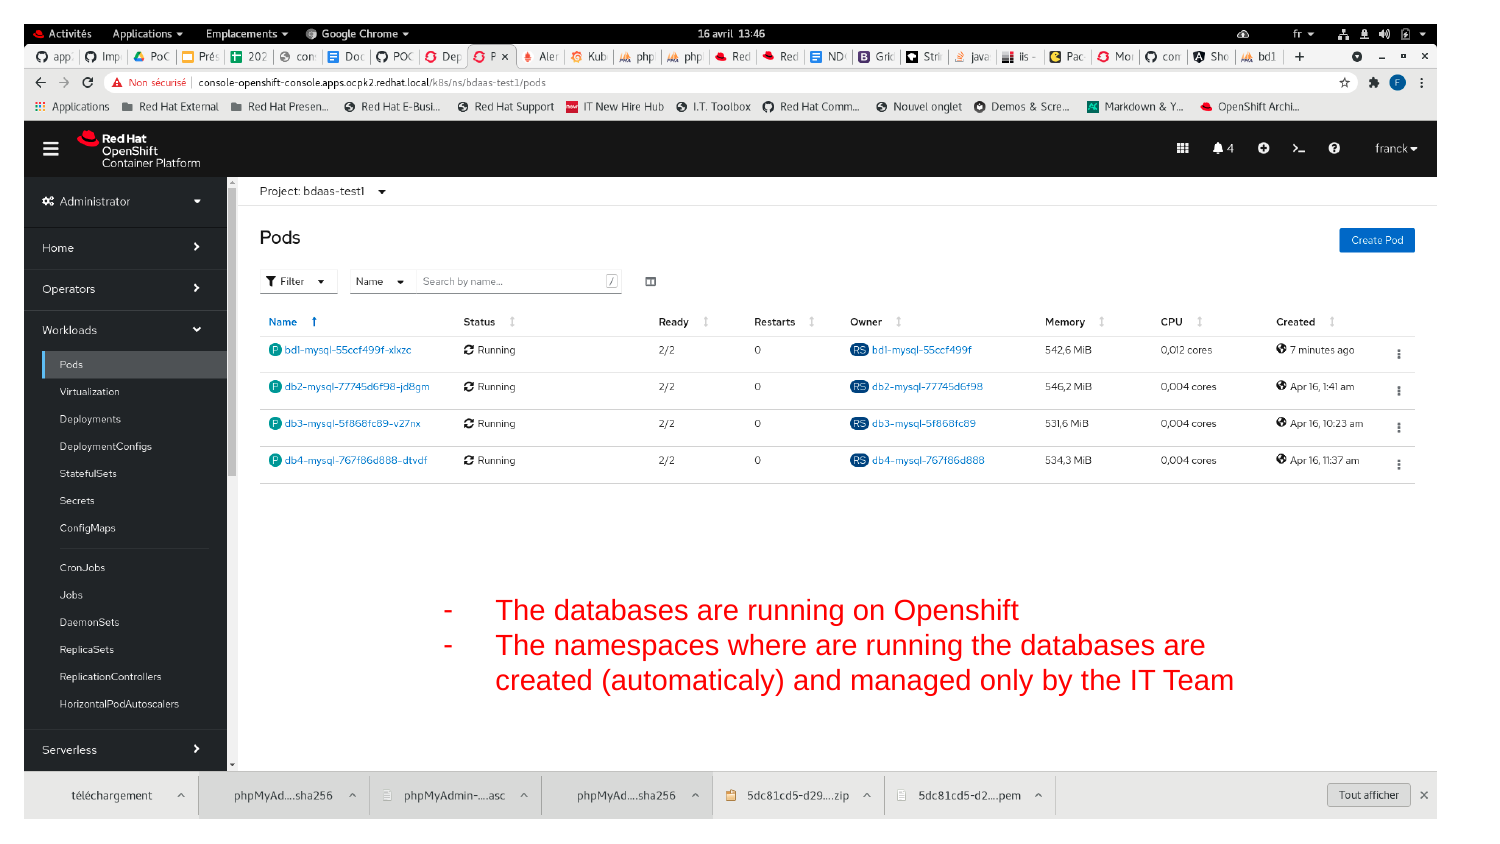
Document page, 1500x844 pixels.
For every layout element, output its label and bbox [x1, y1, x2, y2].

picture [24, 24, 1437, 819]
